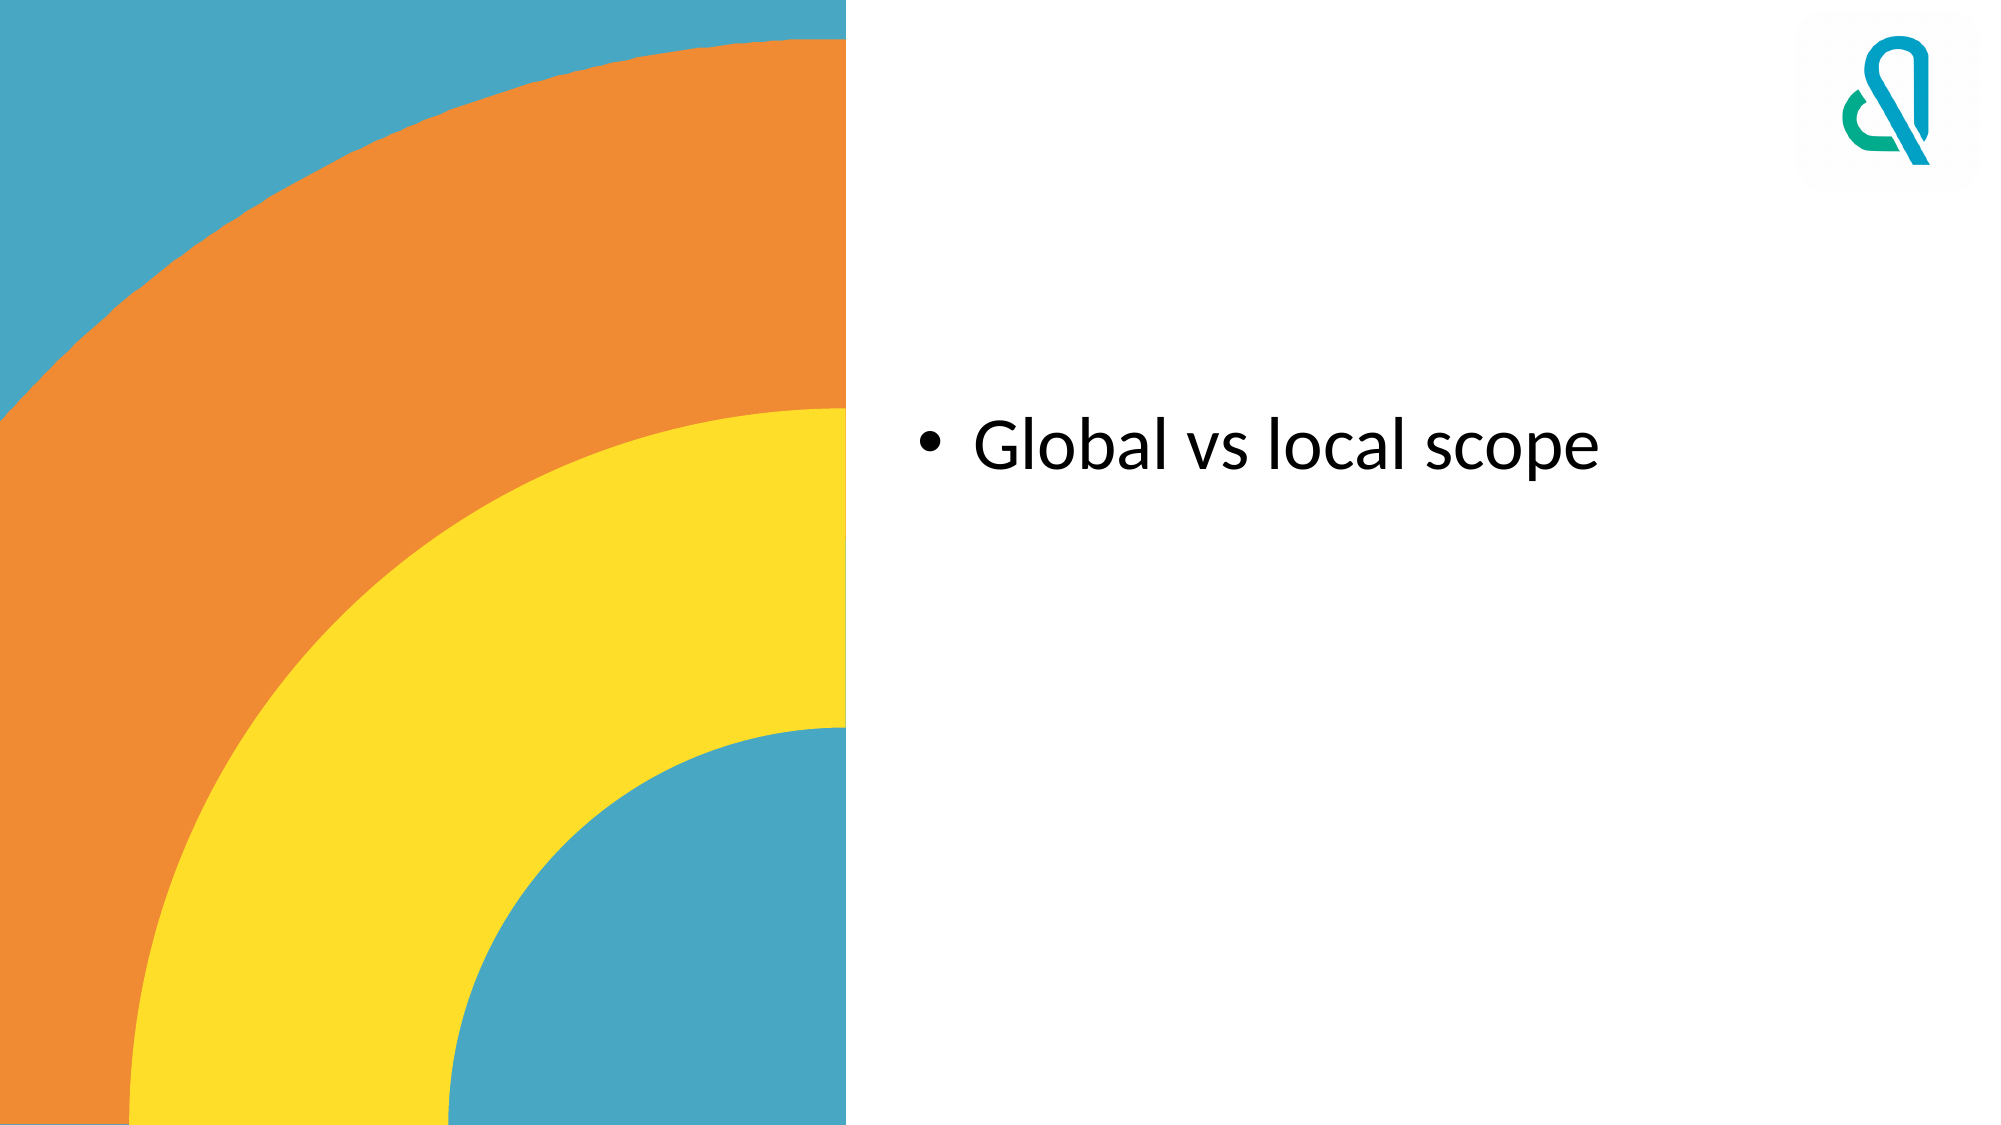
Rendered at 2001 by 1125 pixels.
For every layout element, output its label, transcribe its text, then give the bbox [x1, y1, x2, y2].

text_box [1795, 11, 1980, 191]
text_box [0, 0, 847, 1125]
list Global vs local scope [898, 386, 2000, 1043]
